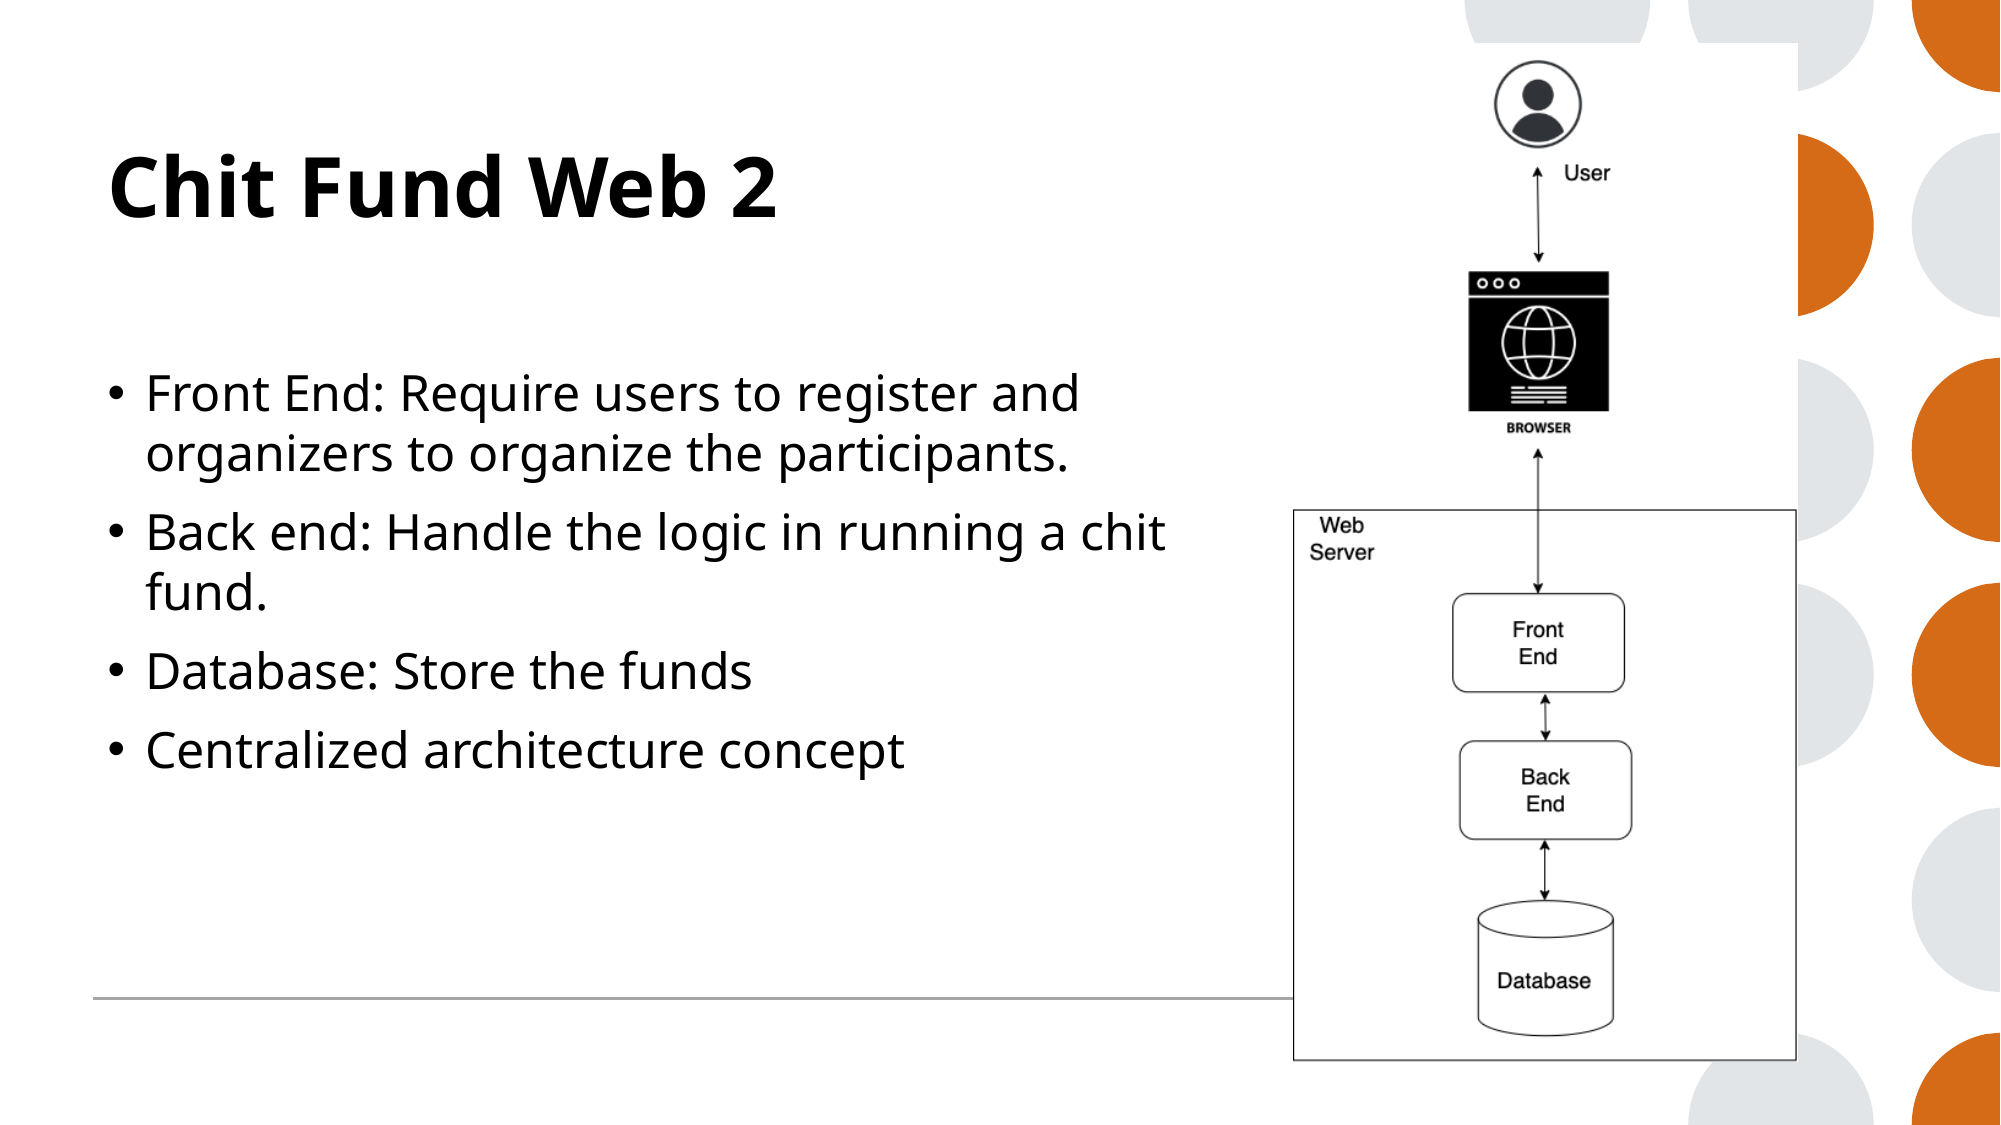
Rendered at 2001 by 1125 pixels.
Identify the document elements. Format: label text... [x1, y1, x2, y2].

picture [1292, 43, 1798, 1062]
list Front End: Require users to register and organizers to organize the participants. Back end: Handle the logic in running a chit fund. Database: Store the funds Centralized architecture concept [92, 354, 1292, 946]
title Chit Fund Web 2 [92, 126, 1292, 335]
